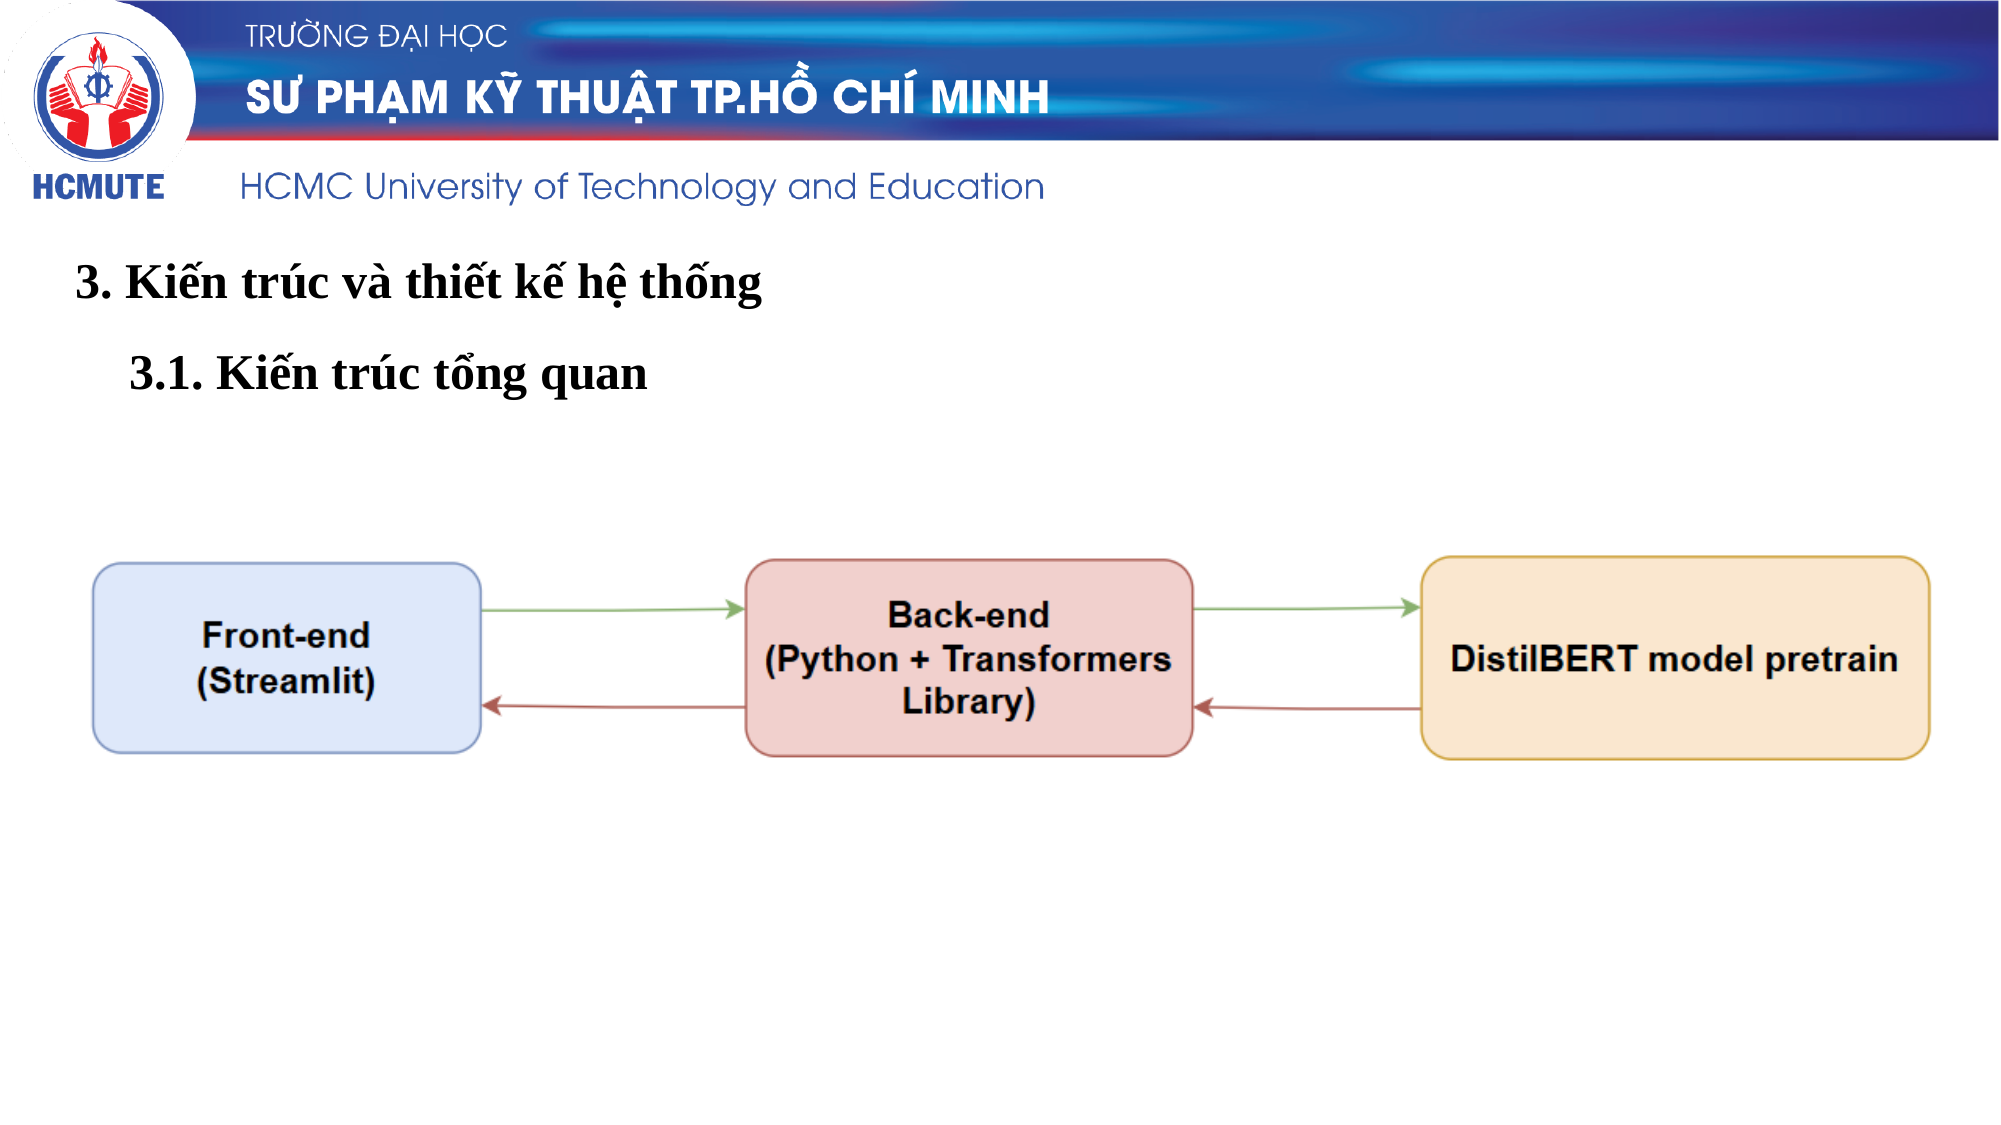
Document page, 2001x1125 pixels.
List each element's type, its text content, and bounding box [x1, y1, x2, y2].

picture [0, 0, 2000, 207]
title 3. Kiến trúc và thiết kế hệ thống [60, 237, 1786, 328]
text_box 3.1. Kiến trúc tổng quan [114, 327, 1786, 417]
picture [38, 418, 1962, 947]
